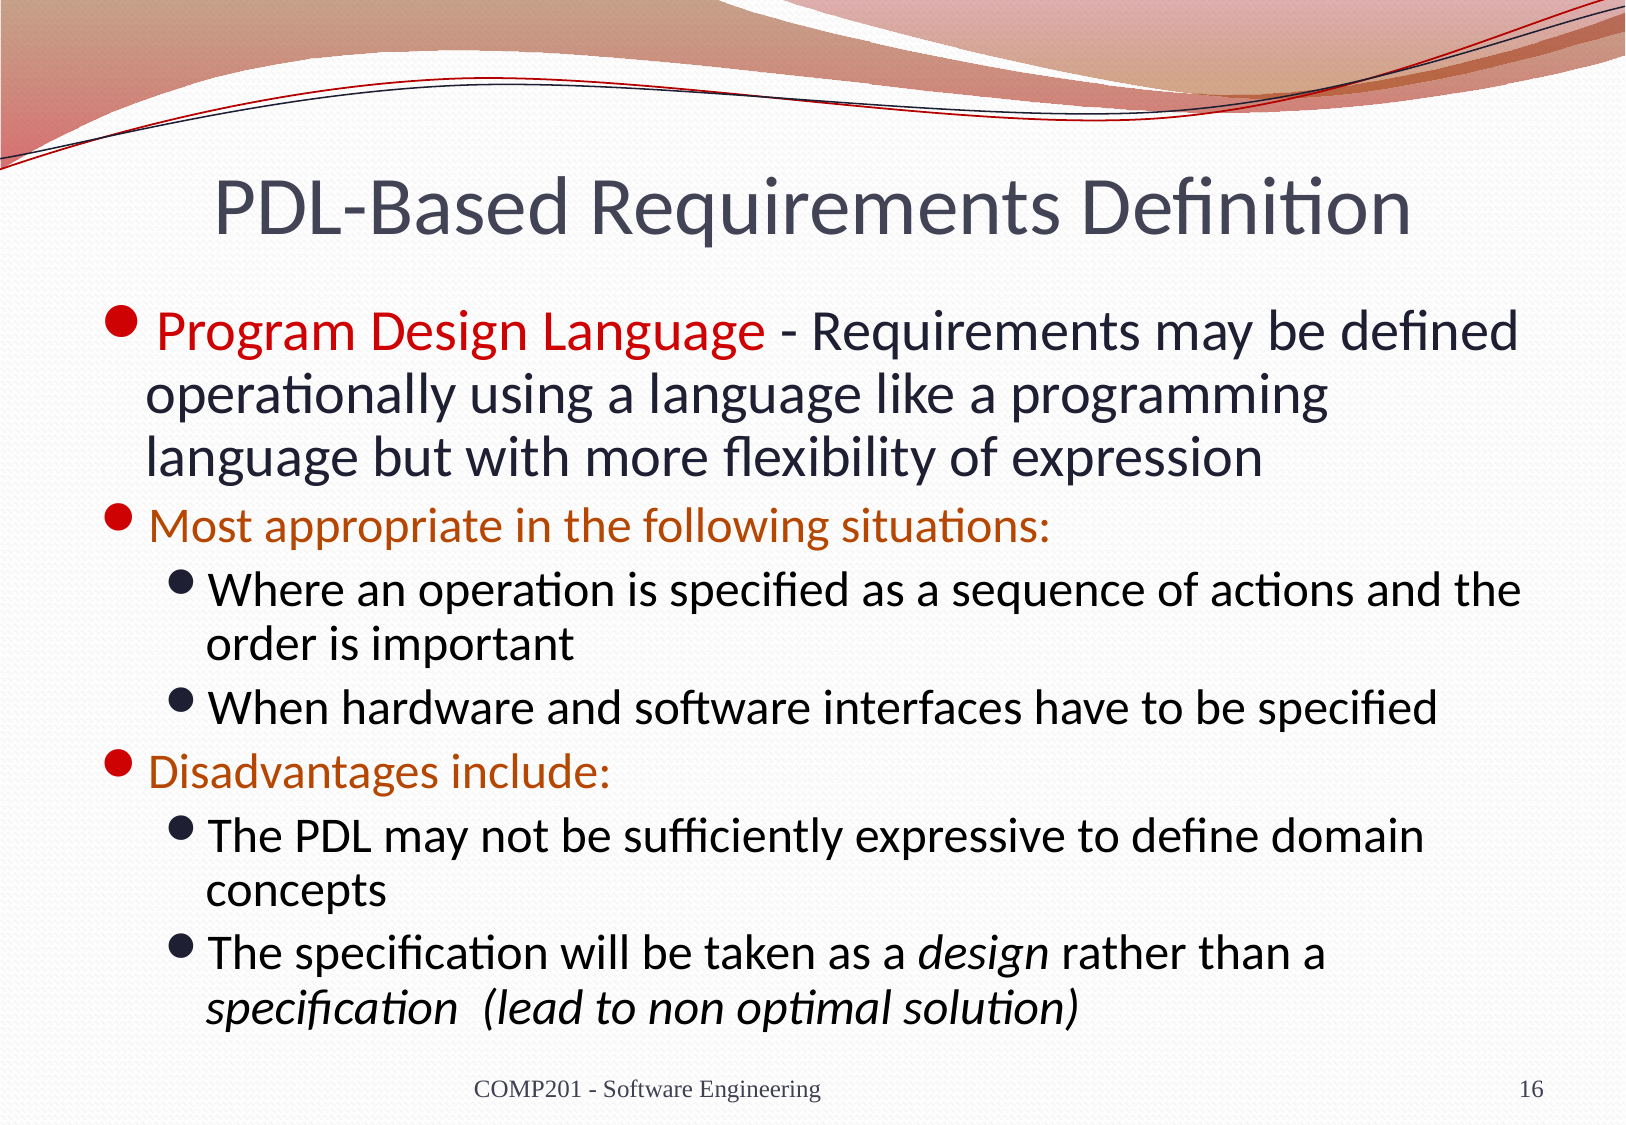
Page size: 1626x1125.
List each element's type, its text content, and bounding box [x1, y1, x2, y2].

title PDL-Based Requirements Definition [62, 70, 1566, 252]
slide_number 16 [1408, 1042, 1544, 1103]
footer COMP201 - Software Engineering [473, 1042, 1070, 1103]
list Program Design Language - Requirements may be defined operationally using a language like a programming language but with more flexibility of expression Most appropriate in the following situations: Where an operation is specified as a sequence of actions and the order is important When hardware and software interfaces have to be specified Disadvantages include: The PDL may not be sufficiently expressive to define domain concepts The specification will be taken as a design rather than a specification (lead to non optimal solution) [85, 292, 1549, 1025]
